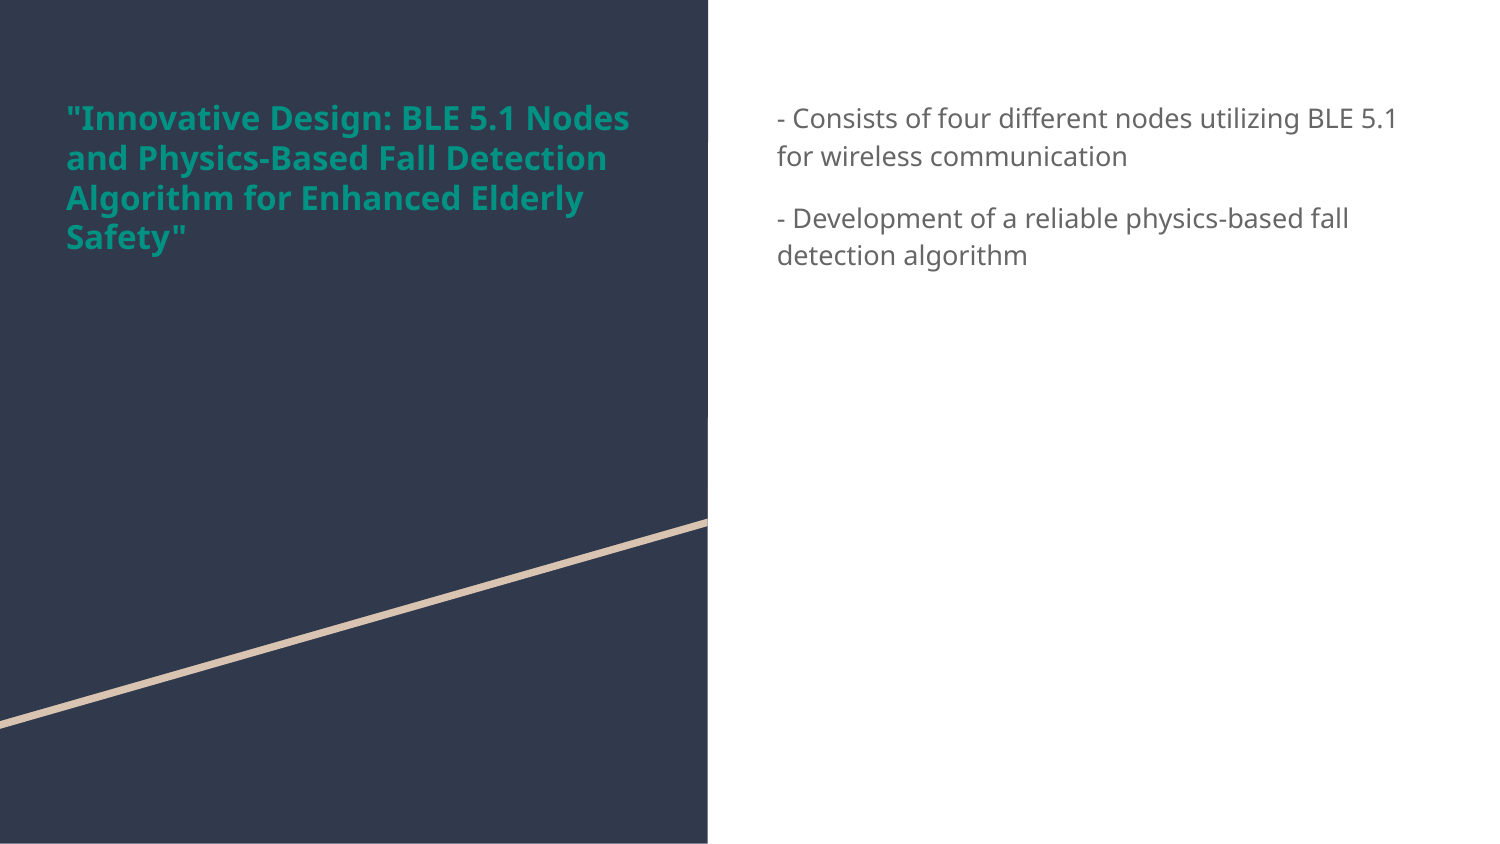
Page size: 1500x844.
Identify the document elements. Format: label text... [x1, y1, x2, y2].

list - Consists of four different nodes utilizing BLE 5.1 for wireless communication - Development of a reliable physics-based fall detection algorithm [761, 82, 1446, 755]
title "Innovative Design: BLE 5.1 Nodes and Physics-Based Fall Detection Algorithm for Enhanced Elderly Safety" [51, 82, 660, 494]
